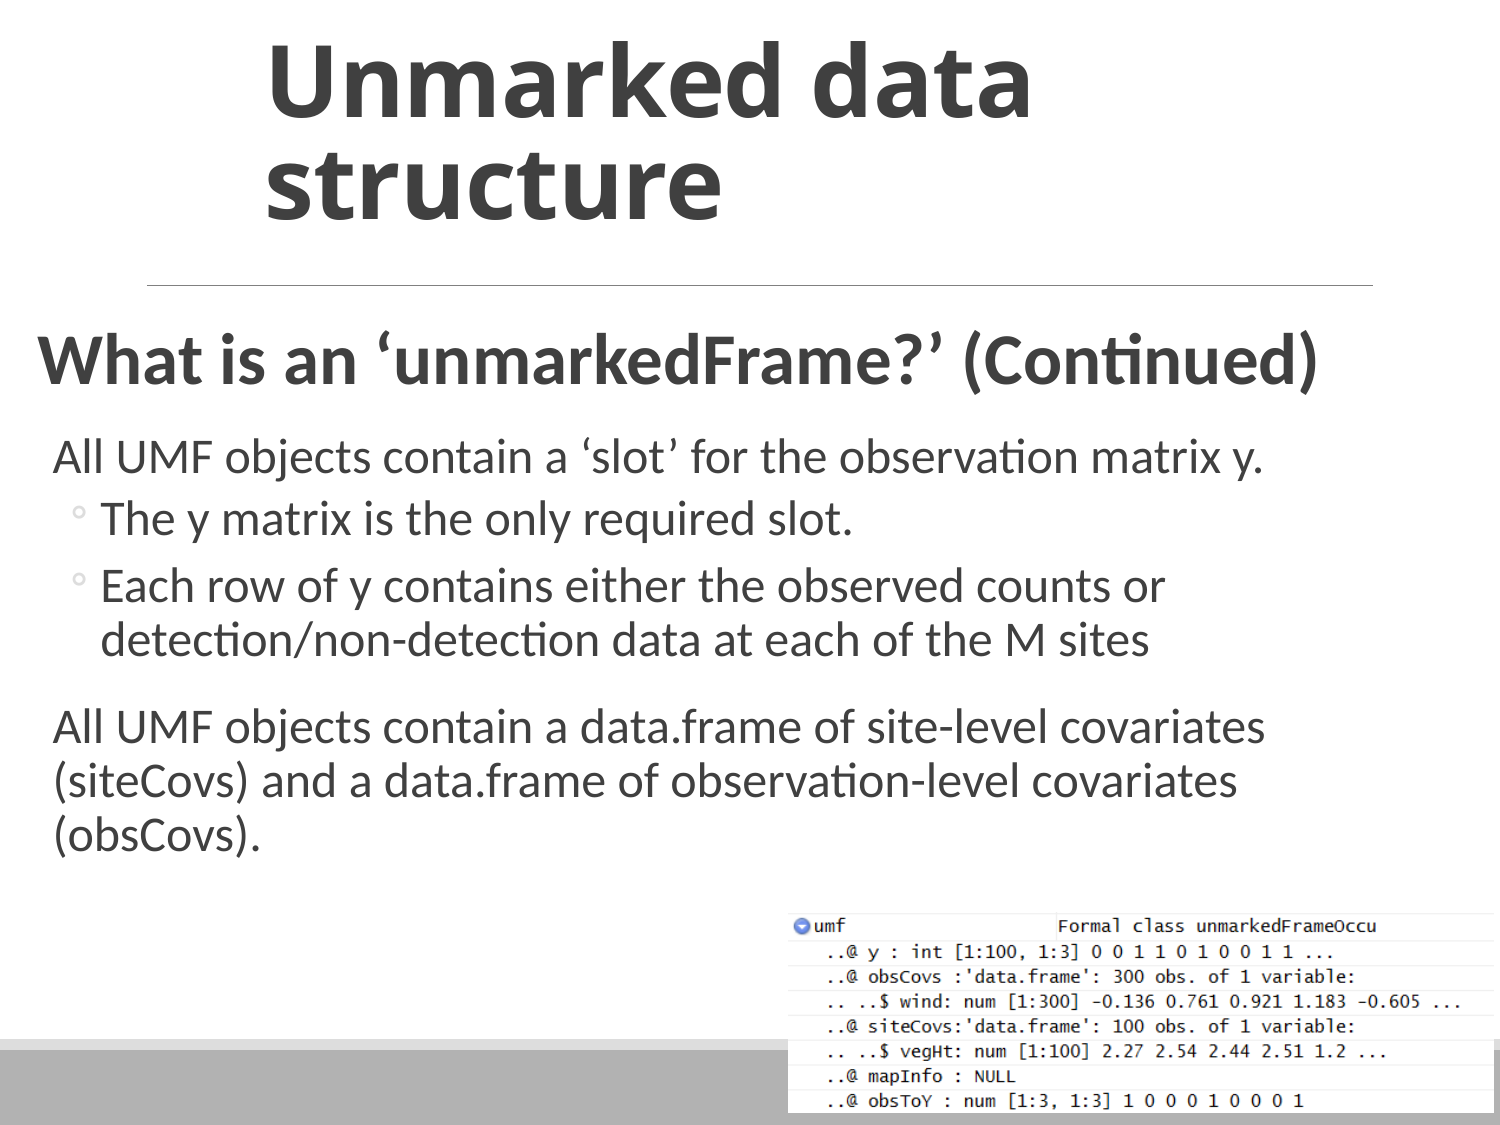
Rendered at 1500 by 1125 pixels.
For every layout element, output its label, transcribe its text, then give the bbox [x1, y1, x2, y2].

picture [787, 911, 1494, 1114]
title Unmarked data structure [249, 62, 1278, 248]
list What is an ‘unmarkedFrame?’ (Continued) All UMF objects contain a ‘slot’ for the observation matrix y. The y matrix is the only required slot. Each row of y contains either the observed counts or detection/non-detection data at each of the M sites All UMF objects contain a data.frame of site-level covariates (siteCovs) and a data.frame of observation-level covariates (obsCovs). [37, 314, 1438, 1125]
